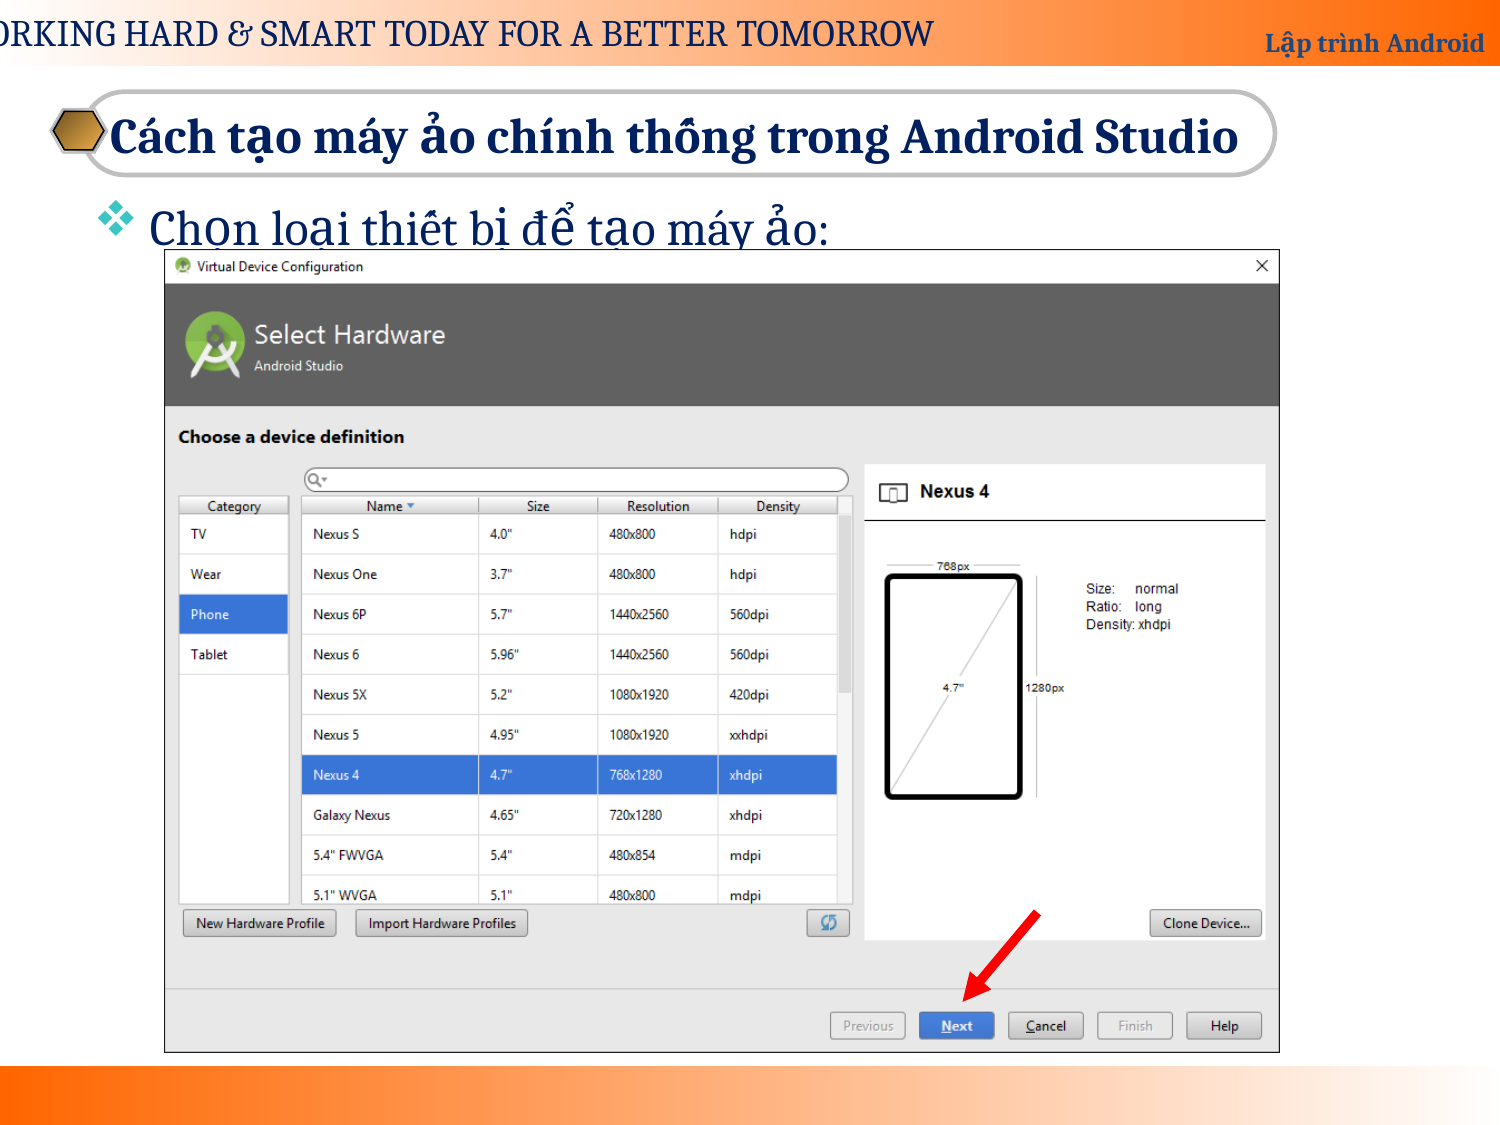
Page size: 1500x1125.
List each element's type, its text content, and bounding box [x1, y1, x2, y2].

text_box Chọn loại thiết bị để tạo máy ảo: [78, 187, 1475, 280]
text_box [49, 91, 1276, 176]
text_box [962, 912, 1038, 1003]
picture [164, 249, 1281, 1053]
